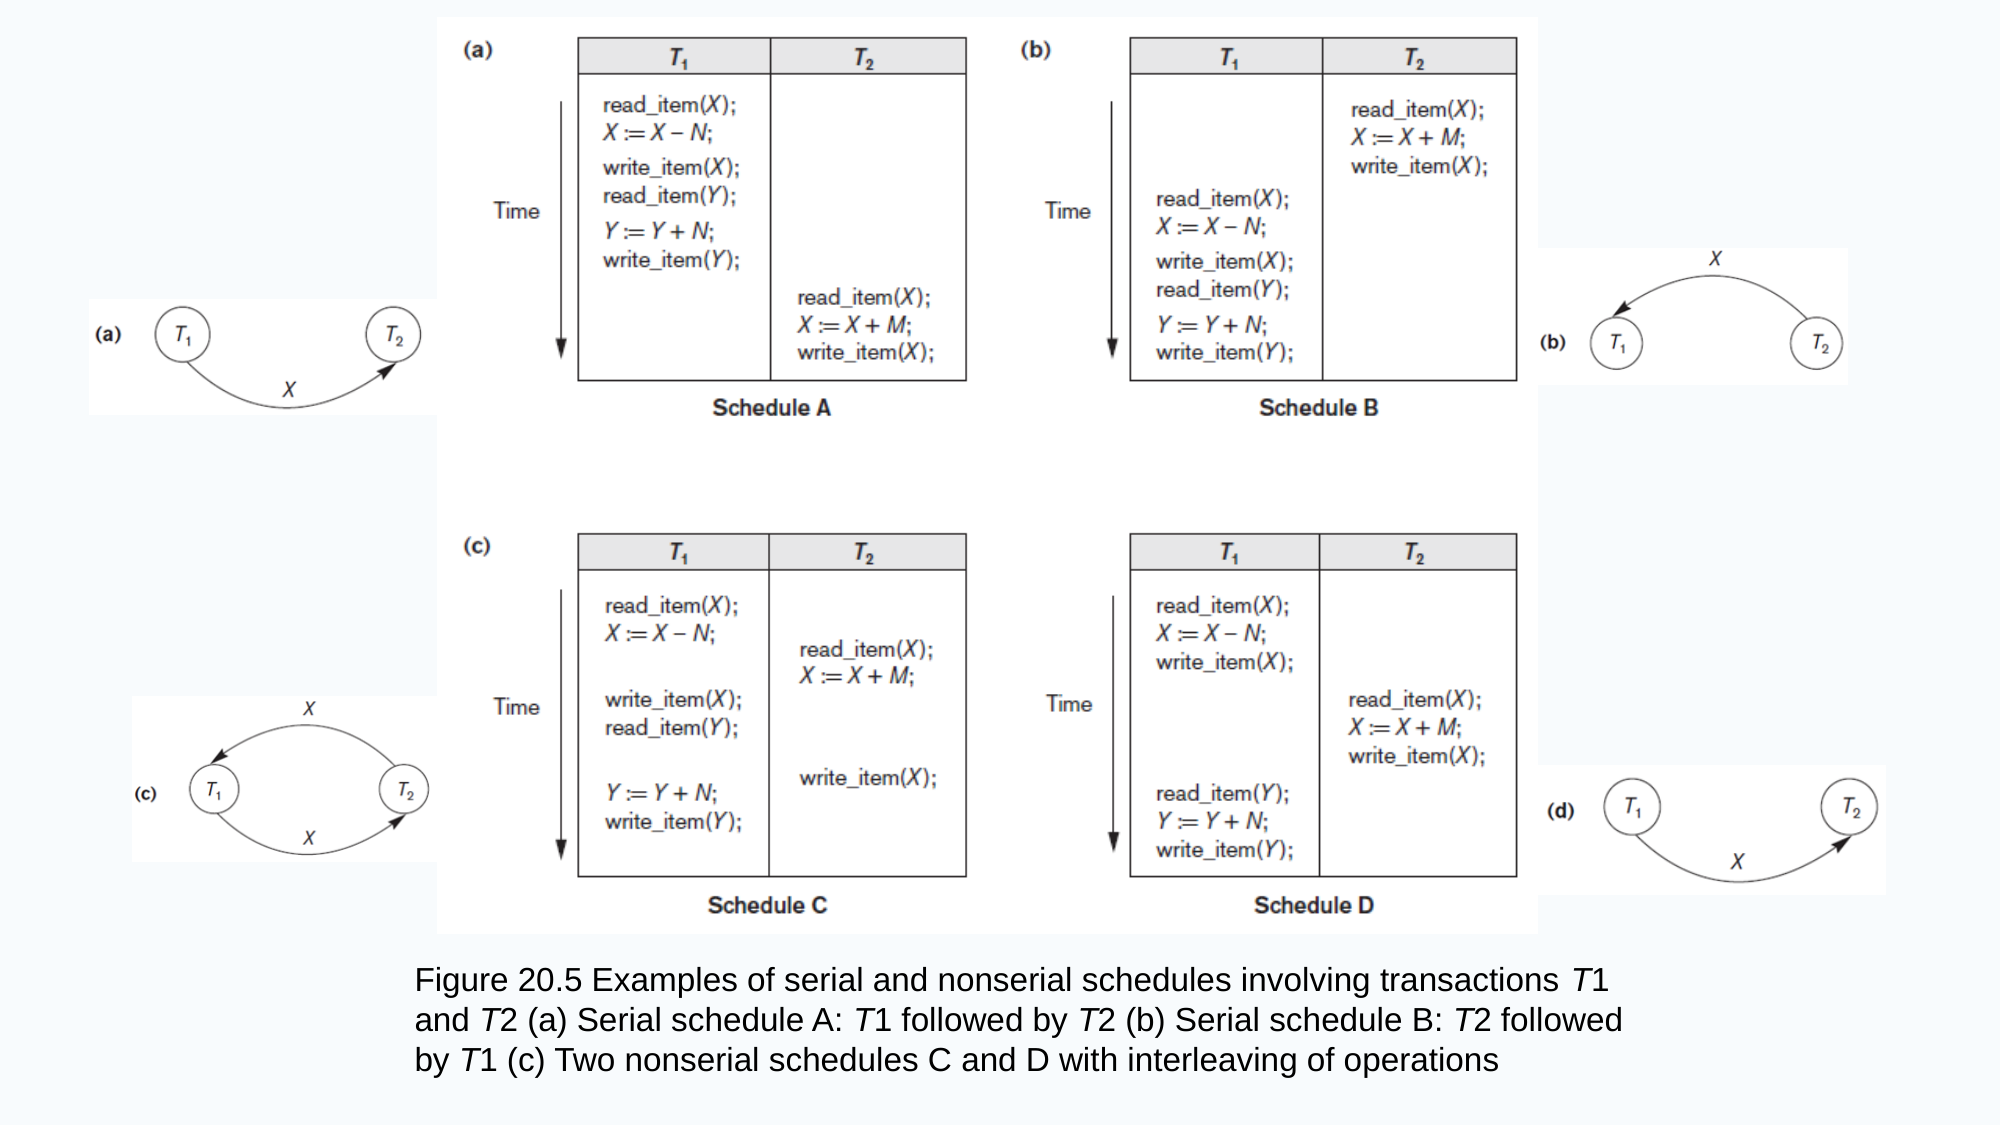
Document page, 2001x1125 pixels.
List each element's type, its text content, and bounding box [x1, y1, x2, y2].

picture [89, 17, 1886, 934]
text_box Figure 20.5 Examples of serial and nonserial schedules involving transactions T1 and T2 (a) Serial schedule A: T1 followed by T2 (b) Serial schedule B: T2 followed by T1 (c) Two nonserial schedules C and D with interleaving of operations [399, 951, 1675, 1086]
